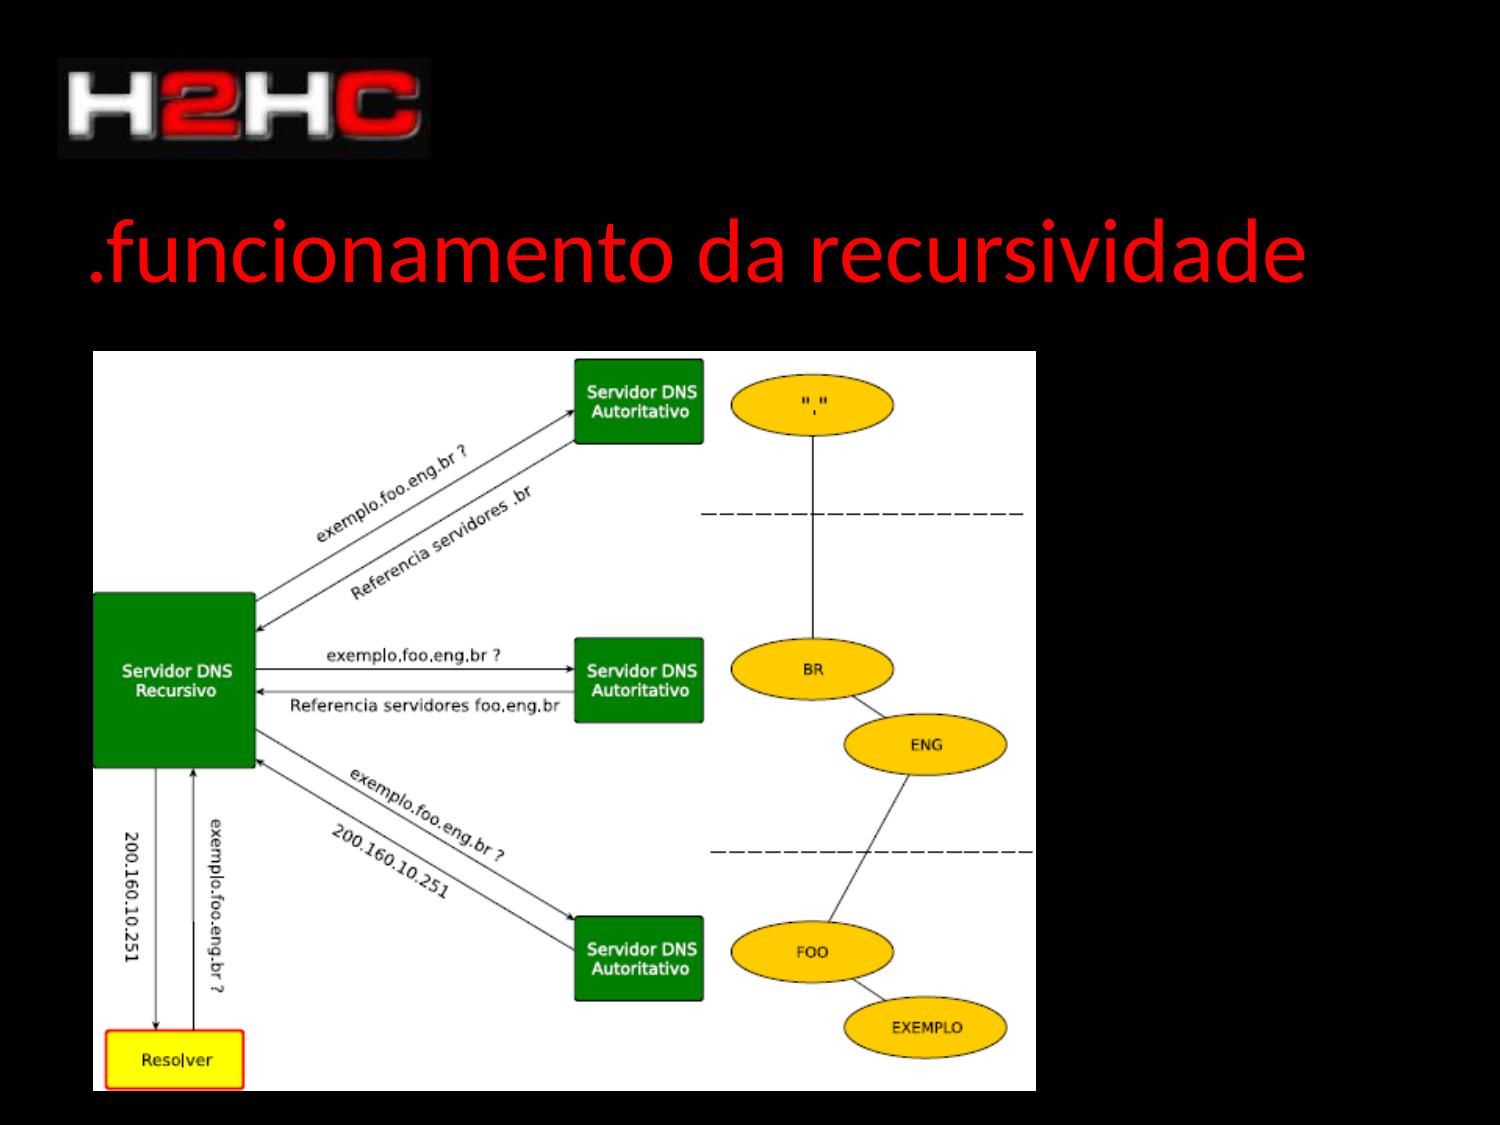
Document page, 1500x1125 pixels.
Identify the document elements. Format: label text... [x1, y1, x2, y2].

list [93, 351, 1037, 1091]
title .funcionamento da recursividade [70, 152, 1421, 340]
picture [58, 58, 433, 159]
